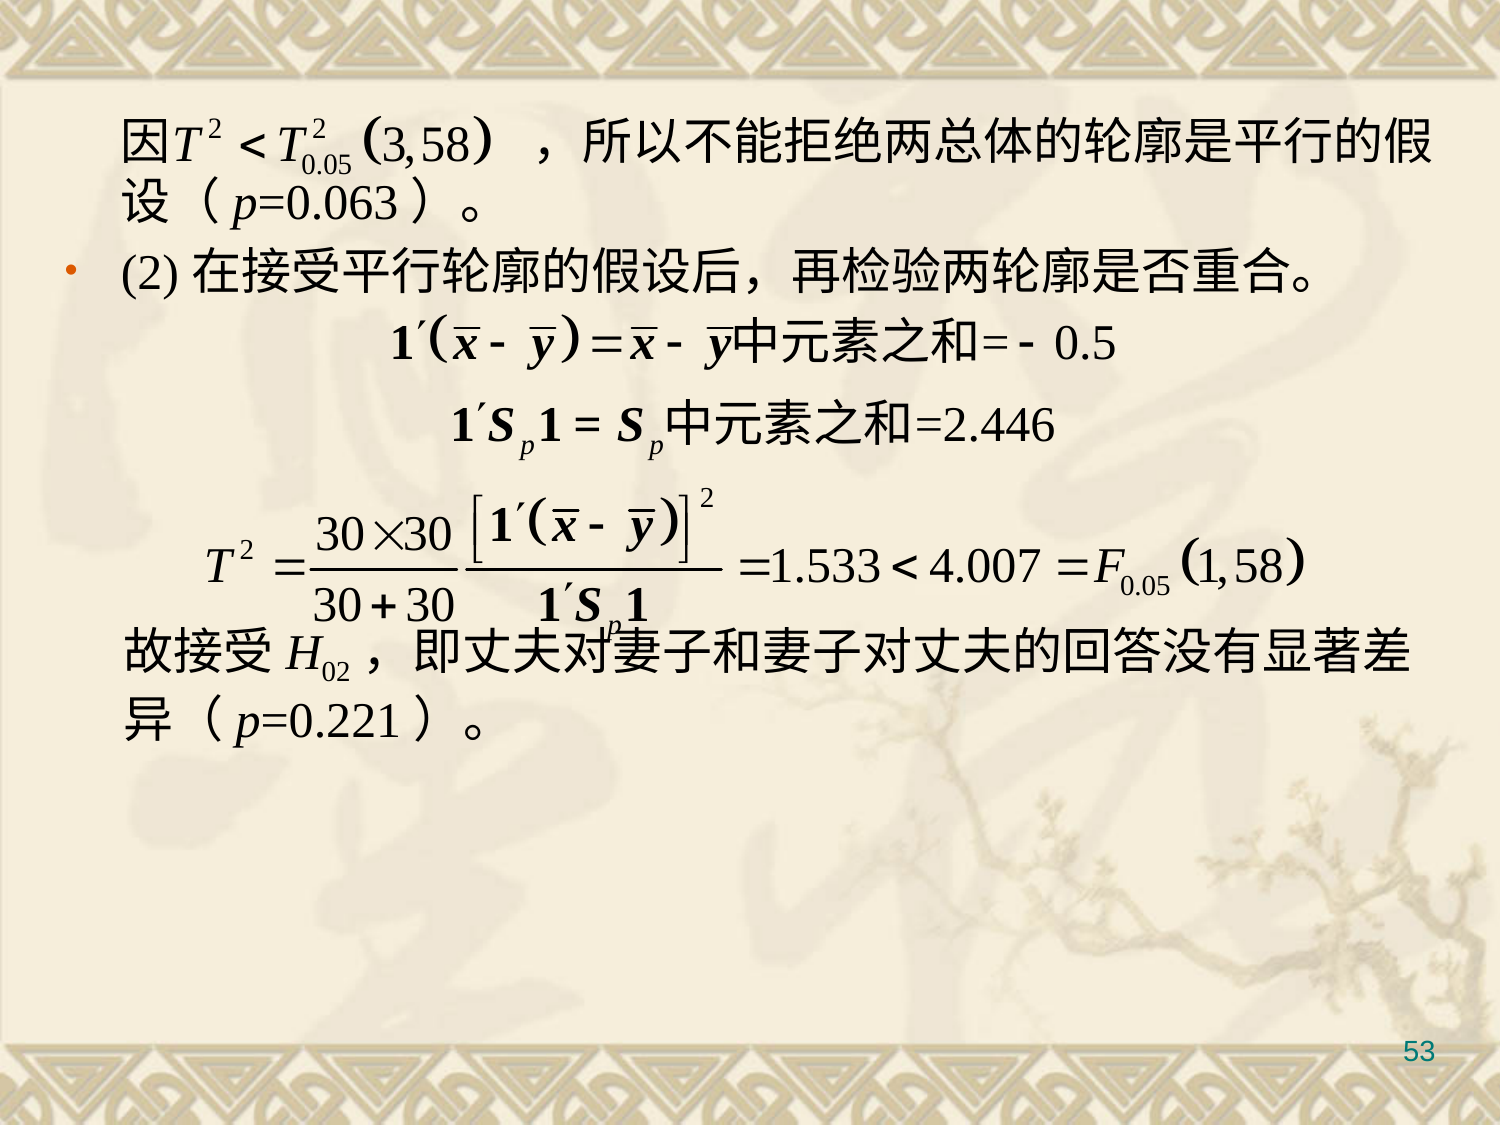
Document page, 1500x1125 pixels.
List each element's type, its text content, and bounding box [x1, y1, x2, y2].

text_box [170, 109, 493, 185]
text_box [203, 311, 1306, 646]
list 因 ，所以不能拒绝两总体的轮廓是平行的假设（p=0.063）。 (2)在接受平行轮廓的假设后，再检验两轮廓是否重合。 故接受H02，即丈夫对妻子和妻子对丈夫的回答没有显著差异（p=0.221）。 [49, 101, 1451, 1001]
picture [0, 1, 1500, 1125]
slide_number 53 [1074, 1024, 1451, 1103]
